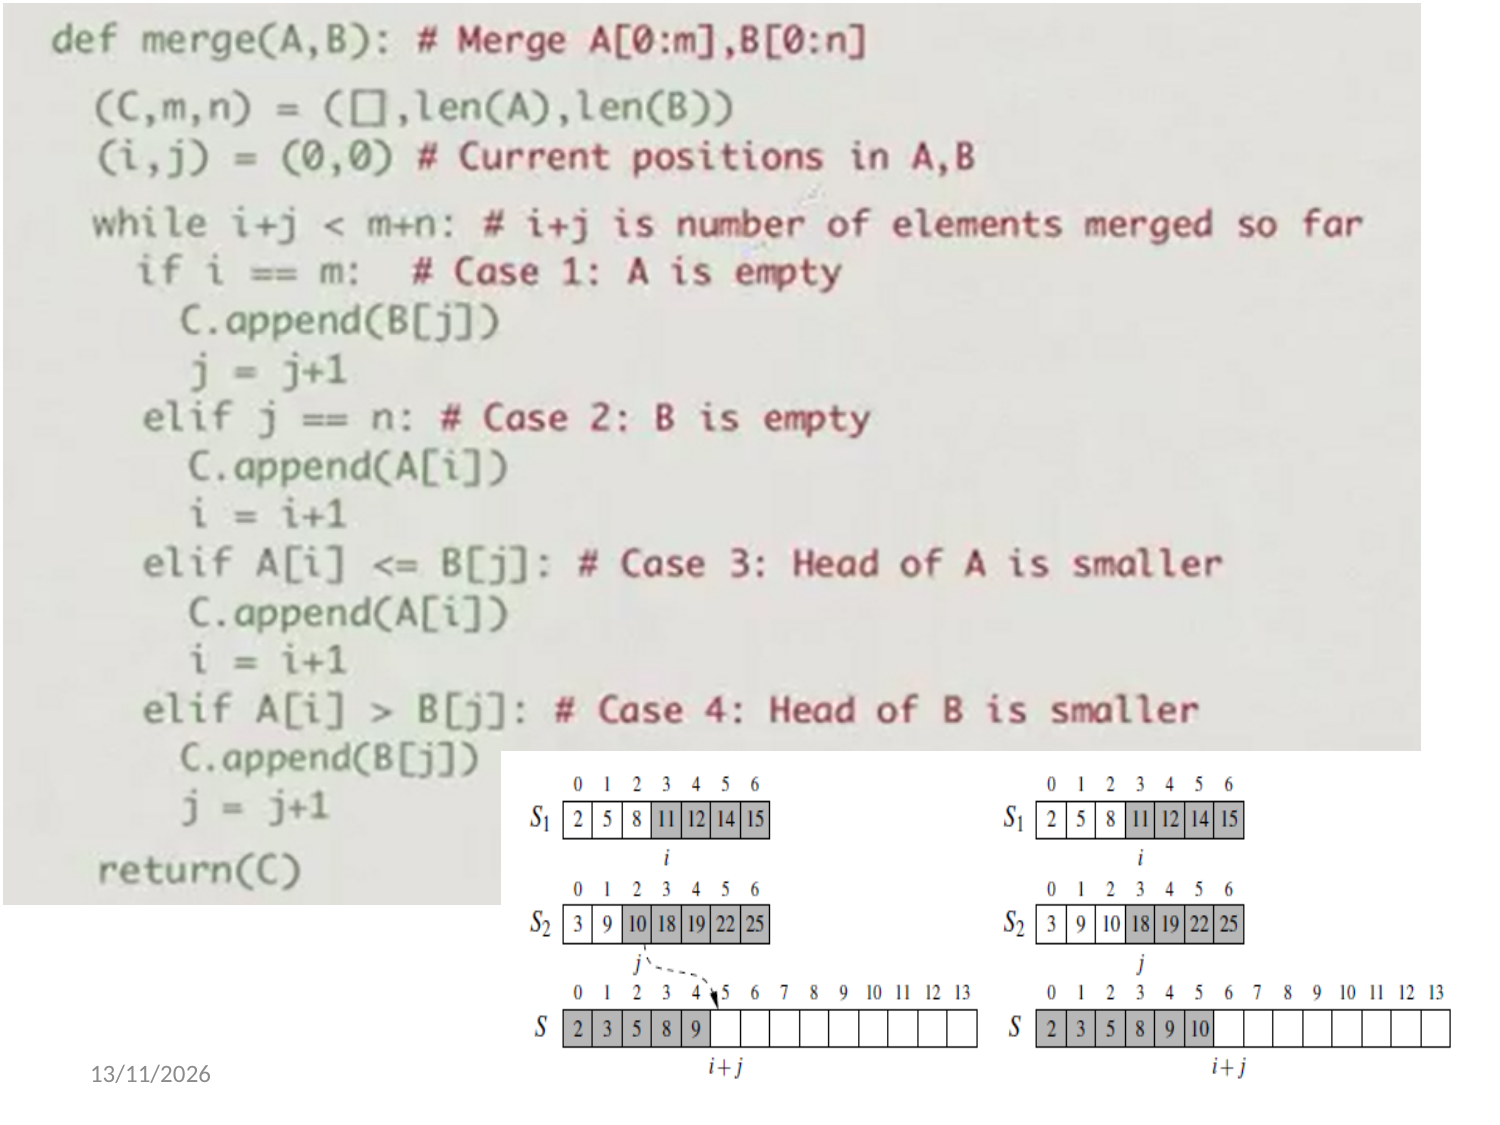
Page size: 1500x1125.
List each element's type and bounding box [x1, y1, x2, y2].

slide_number [75, 1042, 425, 1103]
picture [3, 3, 1471, 1095]
